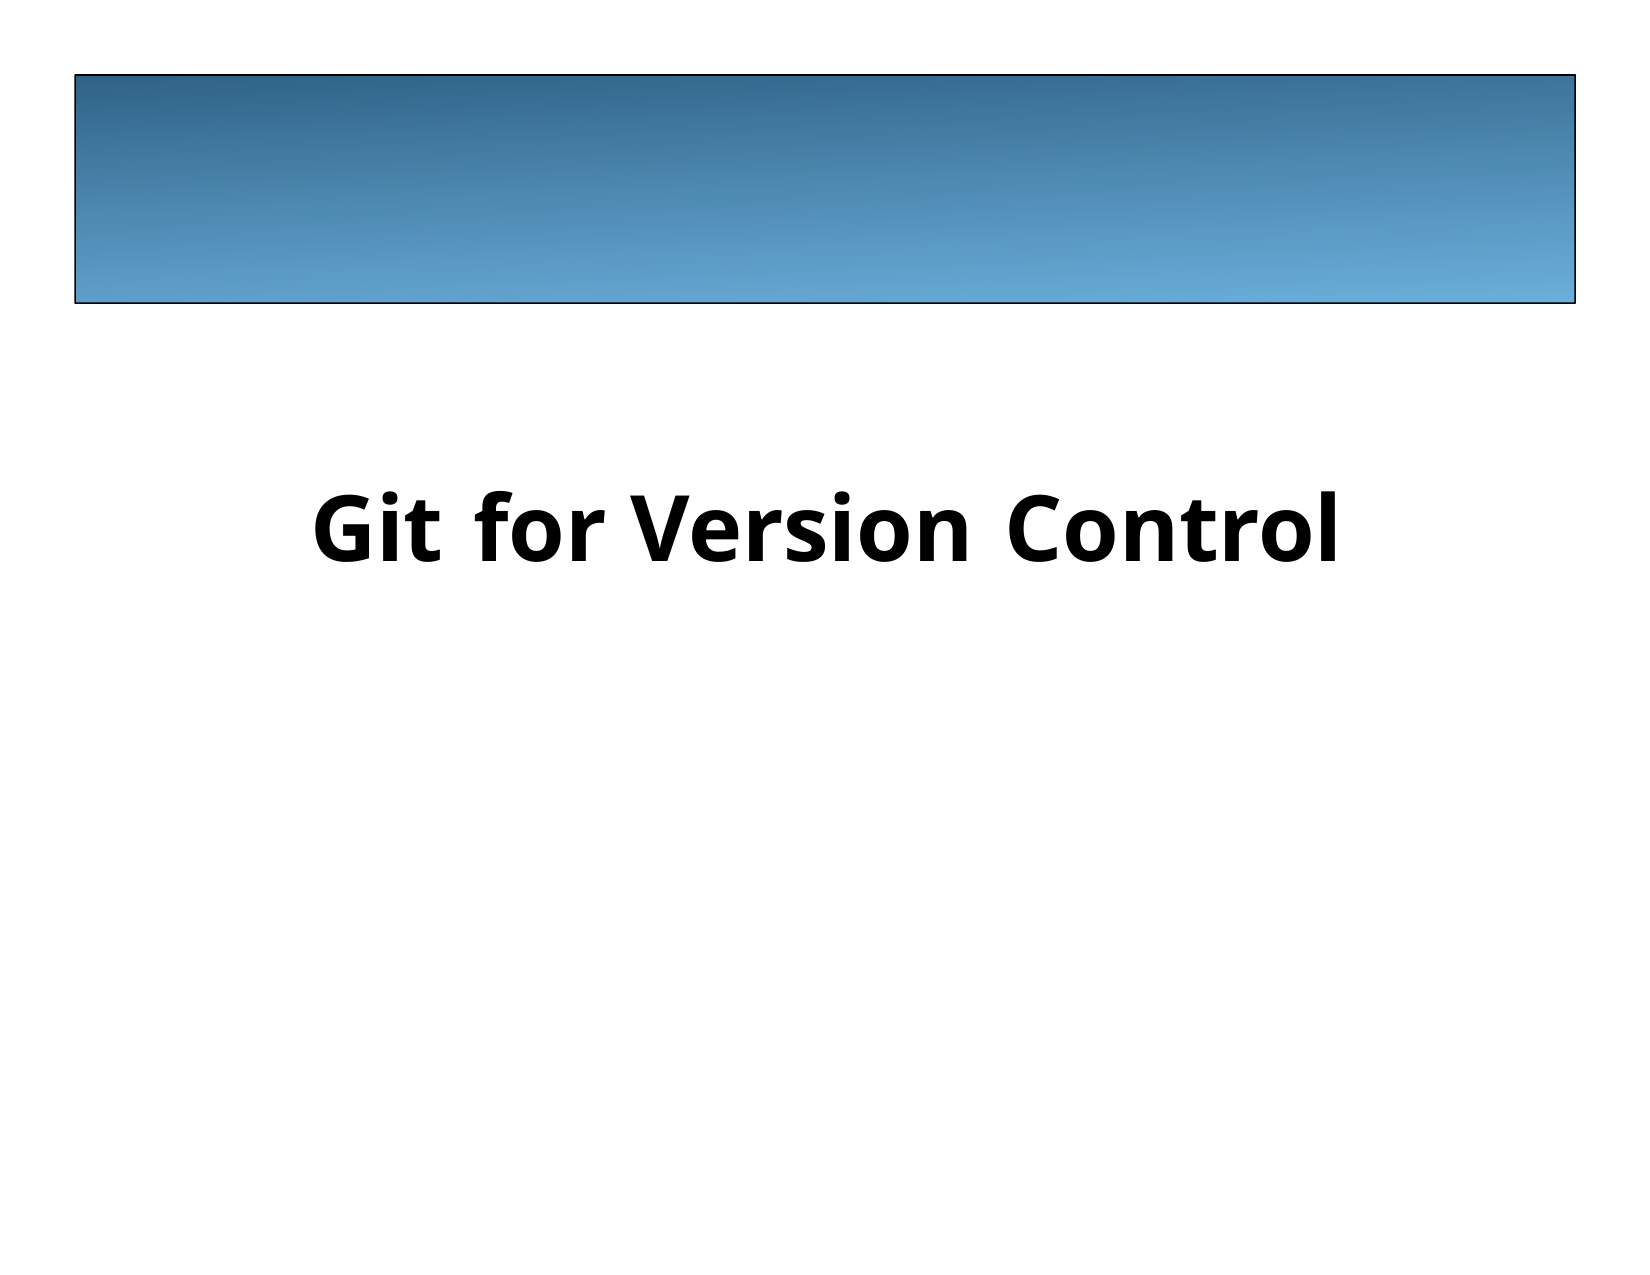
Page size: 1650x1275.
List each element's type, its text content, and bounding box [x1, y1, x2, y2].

title Git for Version Control [308, 467, 1343, 683]
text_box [74, 73, 1577, 305]
